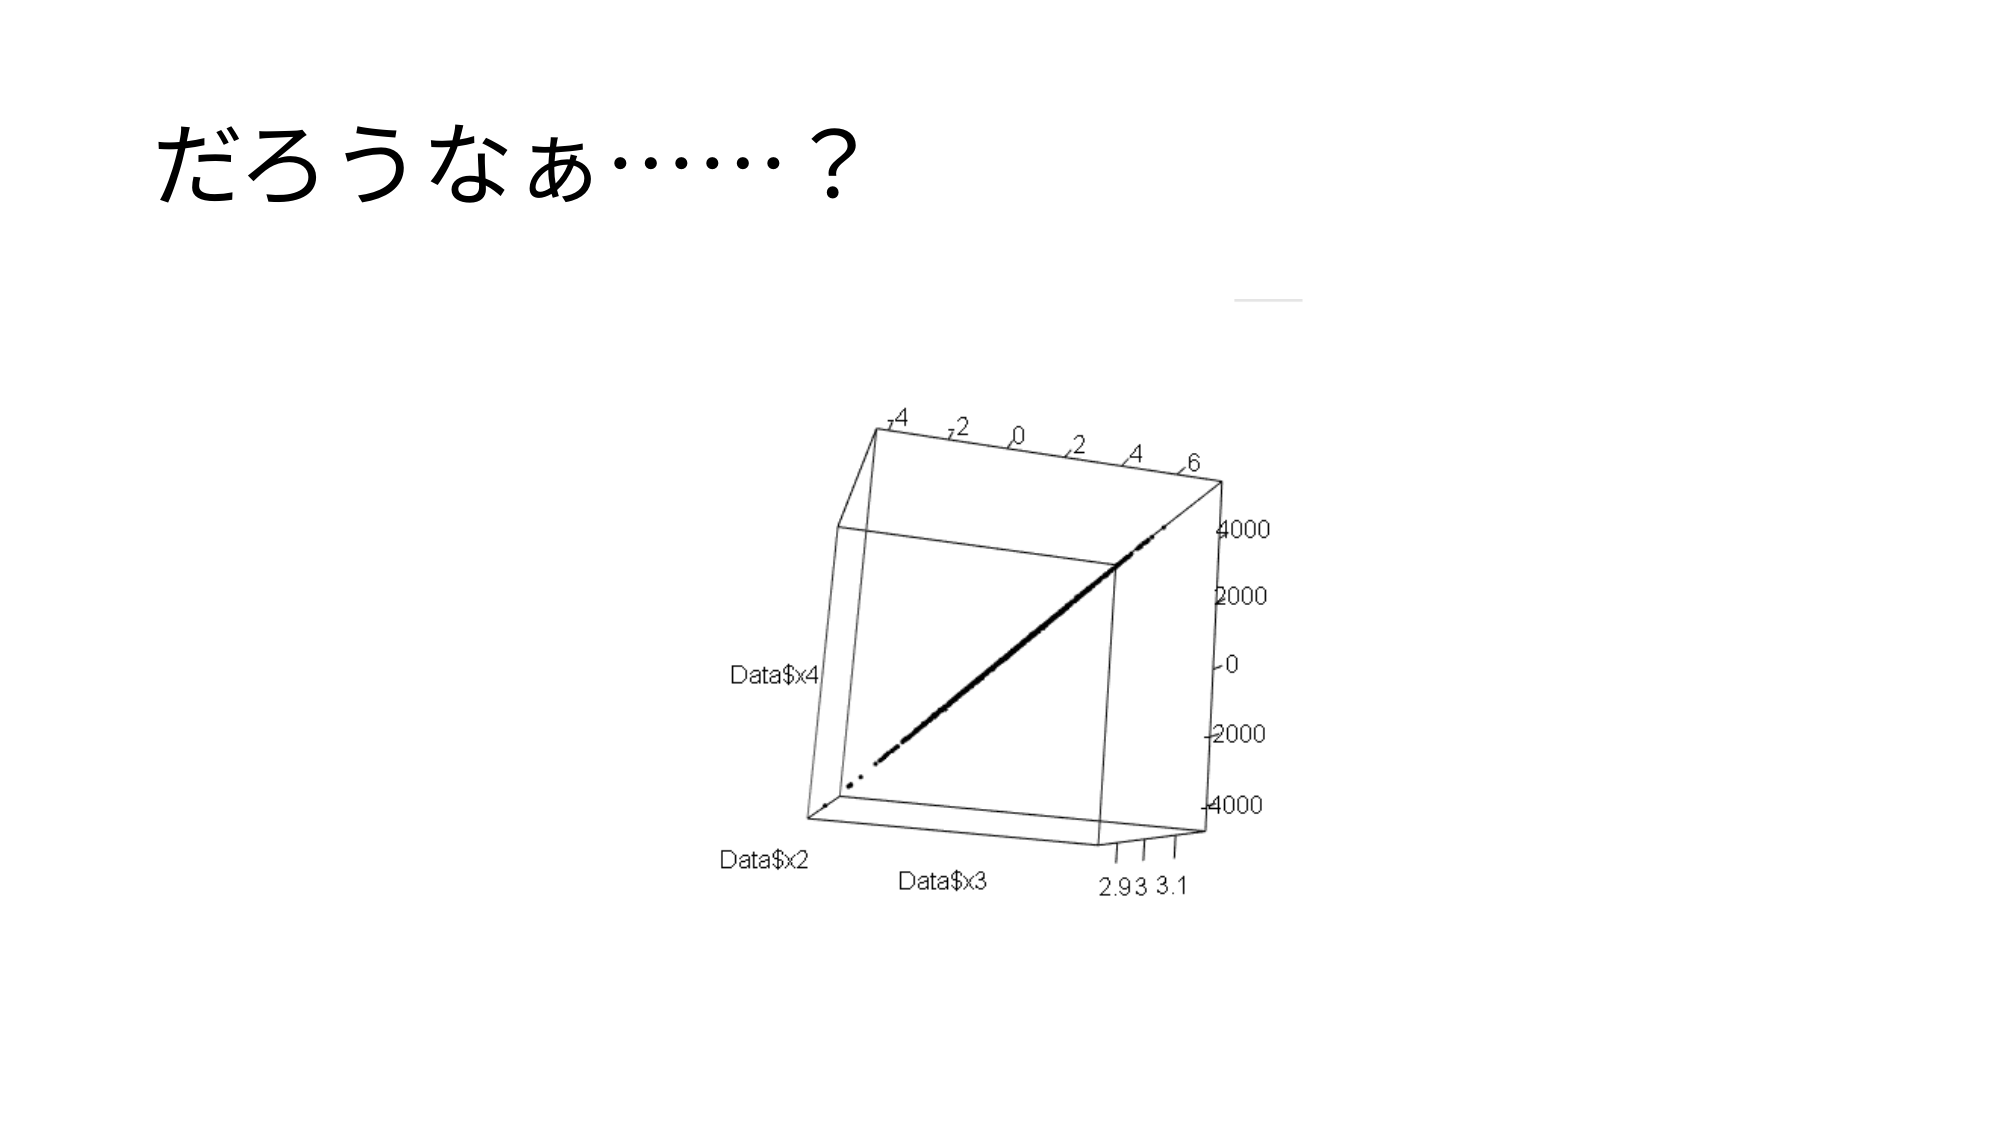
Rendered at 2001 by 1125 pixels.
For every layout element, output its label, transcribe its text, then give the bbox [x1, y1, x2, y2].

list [561, 299, 1439, 1014]
title だろうなぁ……？ [137, 59, 1863, 278]
